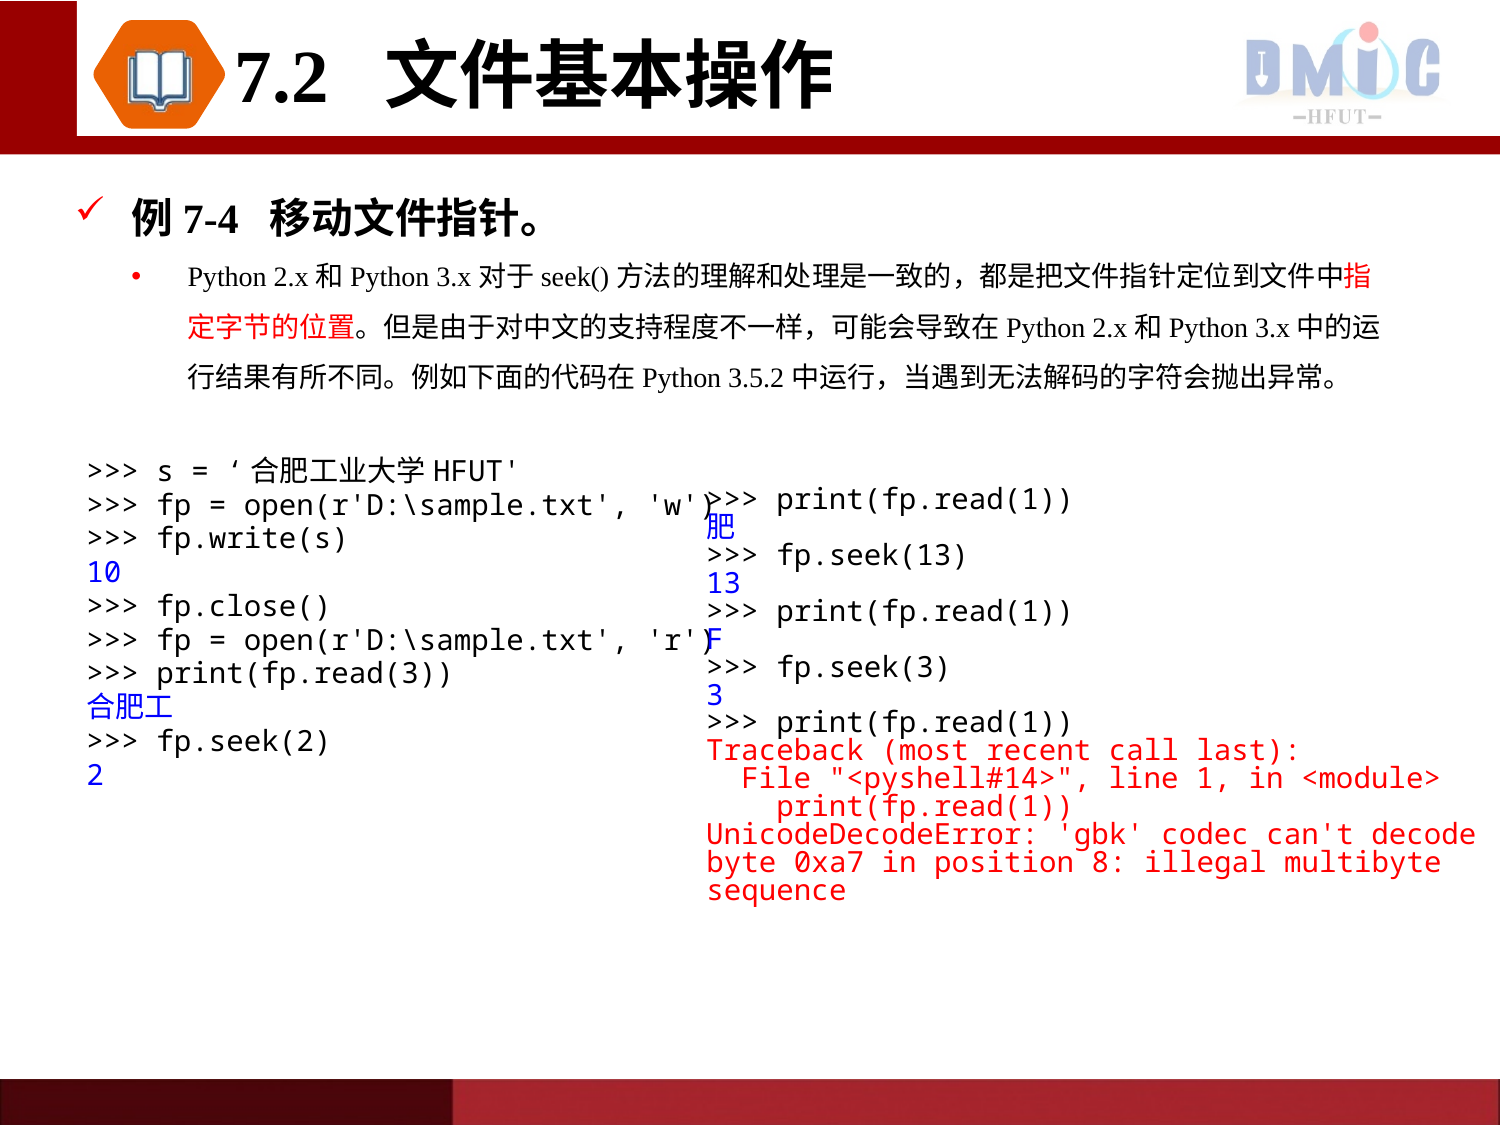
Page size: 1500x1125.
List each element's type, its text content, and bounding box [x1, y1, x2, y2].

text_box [23, 19, 1046, 129]
text_box >>> print(fp.read(1)) 肥 >>> fp.seek(13) 13 >>> print(fp.read(1)) F >>> fp.seek(3) 3 >>> print(fp.read(1)) Traceback (most recent call last): File "<pyshell#14>", line 1, in <module> print(fp.read(1)) UnicodeDecodeError: 'gbk' codec can't decode byte 0xa7 in position 8: illegal multibyte sequence [691, 479, 1500, 914]
picture [0, 1079, 1500, 1125]
text_box 例7-4 移动文件指针。 Python 2.x和Python 3.x对于seek()方法的理解和处理是一致的，都是把文件指针定位到文件中指定字节的位置。但是由于对中文的支持程度不一样，可能会导致在Python 2.x和Python 3.x中的运行结果有所不同。例如下面的代码在Python 3.5.2中运行，当遇到无法解码的字符会抛出异常。 [59, 184, 1410, 952]
text_box >>> s = ‘合肥工业大学HFUT' >>> fp = open(r'D:\sample.txt', 'w') >>> fp.write(s) 10 >>> fp.close() >>> fp = open(r'D:\sample.txt', 'r') >>> print(fp.read(3)) 合肥工 >>> fp.seek(2) 2 [74, 453, 1500, 1047]
